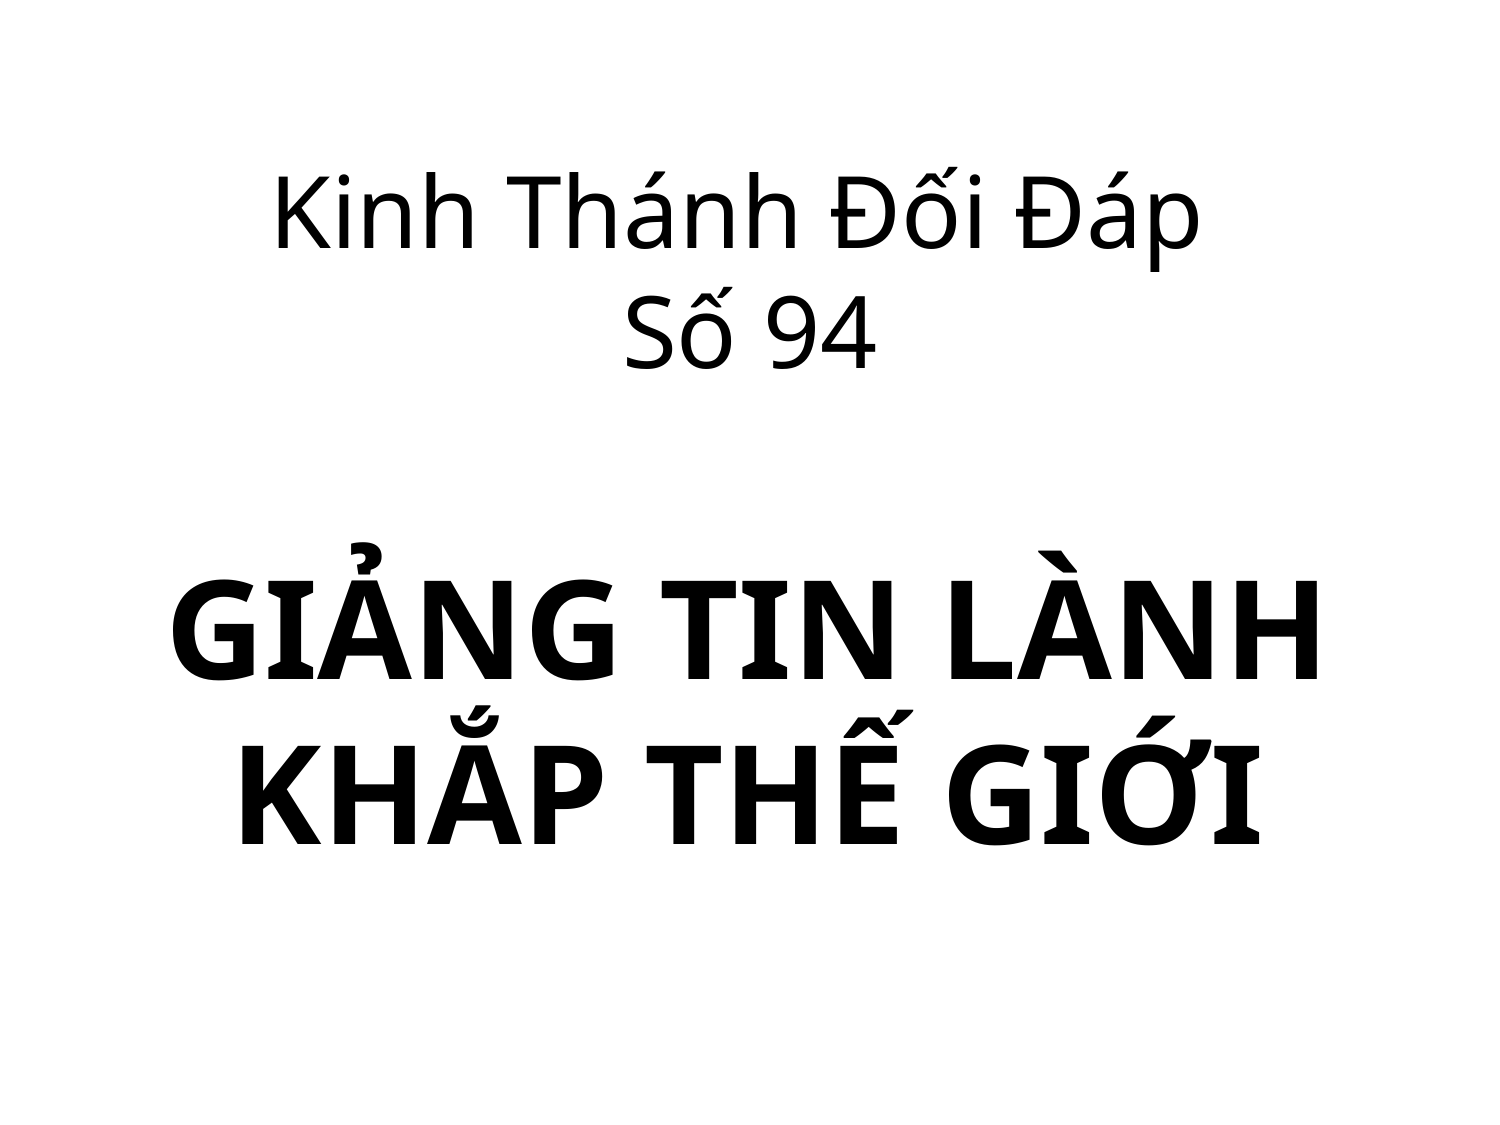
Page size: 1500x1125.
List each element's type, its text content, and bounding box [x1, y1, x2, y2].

text_box Kinh Thánh Đối Đáp Số 94 [200, 141, 1300, 396]
text_box GIẢNG TIN LÀNH KHẮP THẾ GIỚI [150, 534, 1346, 880]
